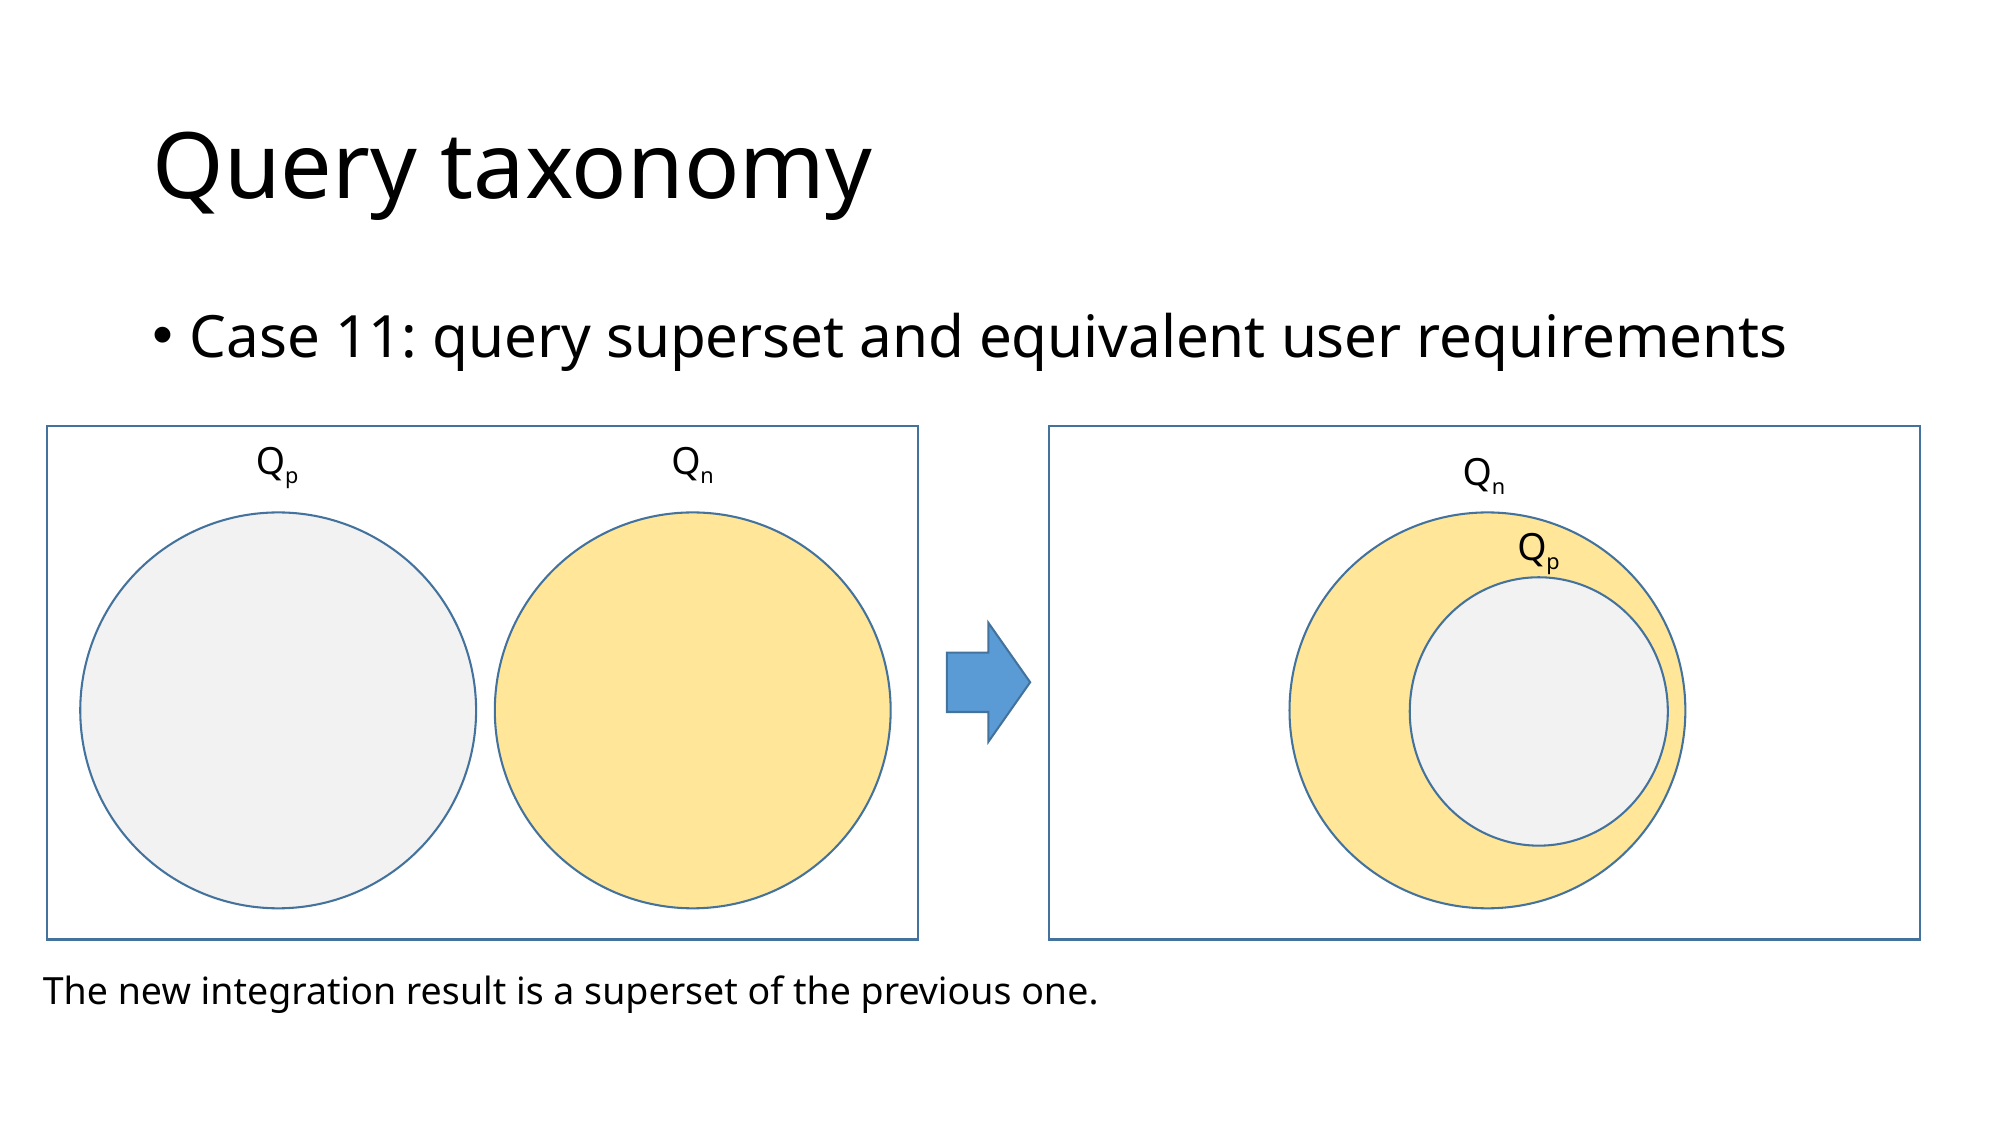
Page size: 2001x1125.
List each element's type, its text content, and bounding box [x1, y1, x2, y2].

title Query taxonomy [137, 59, 1863, 278]
text_box [1048, 425, 1921, 941]
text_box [46, 425, 918, 940]
text_box The new integration result is a superset of the previous one. [28, 959, 1920, 1020]
text_box Qn [1447, 440, 1521, 506]
list Case 11: query superset and equivalent user requirements [137, 299, 1863, 959]
text_box Qp [1502, 515, 1576, 582]
text_box [945, 619, 1032, 745]
